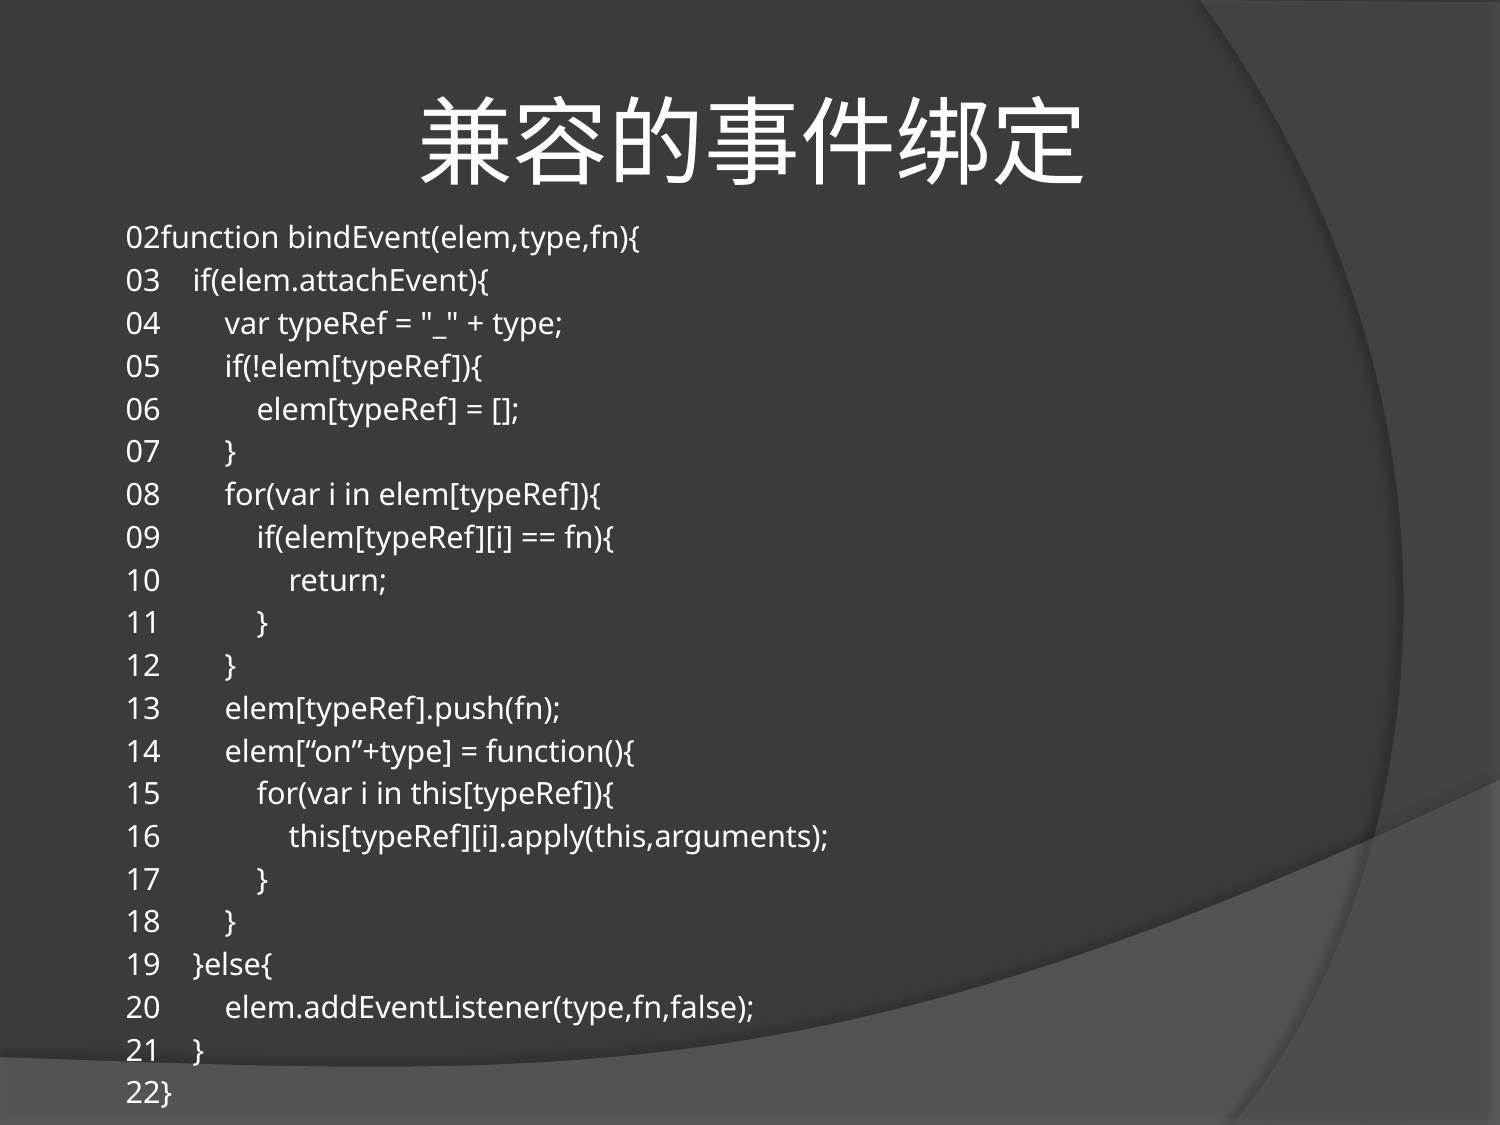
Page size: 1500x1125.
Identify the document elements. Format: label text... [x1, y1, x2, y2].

list 02function bindEvent(elem,type,fn){ 03 if(elem.attachEvent){ 04 var typeRef = "_" + type; 05 if(!elem[typeRef]){ 06 elem[typeRef] = []; 07 } 08 for(var i in elem[typeRef]){ 09 if(elem[typeRef][i] == fn){ 10 return; 11 } 12 } 13 elem[typeRef].push(fn); 14 elem[“on”+type] = function(){ 15 for(var i in this[typeRef]){ 16 this[typeRef][i].apply(this,arguments); 17 } 18 } 19 }else{ 20 elem.addEventListener(type,fn,false); 21 } 22} [105, 210, 1461, 1125]
title 兼容的事件绑定 [75, 45, 1430, 233]
